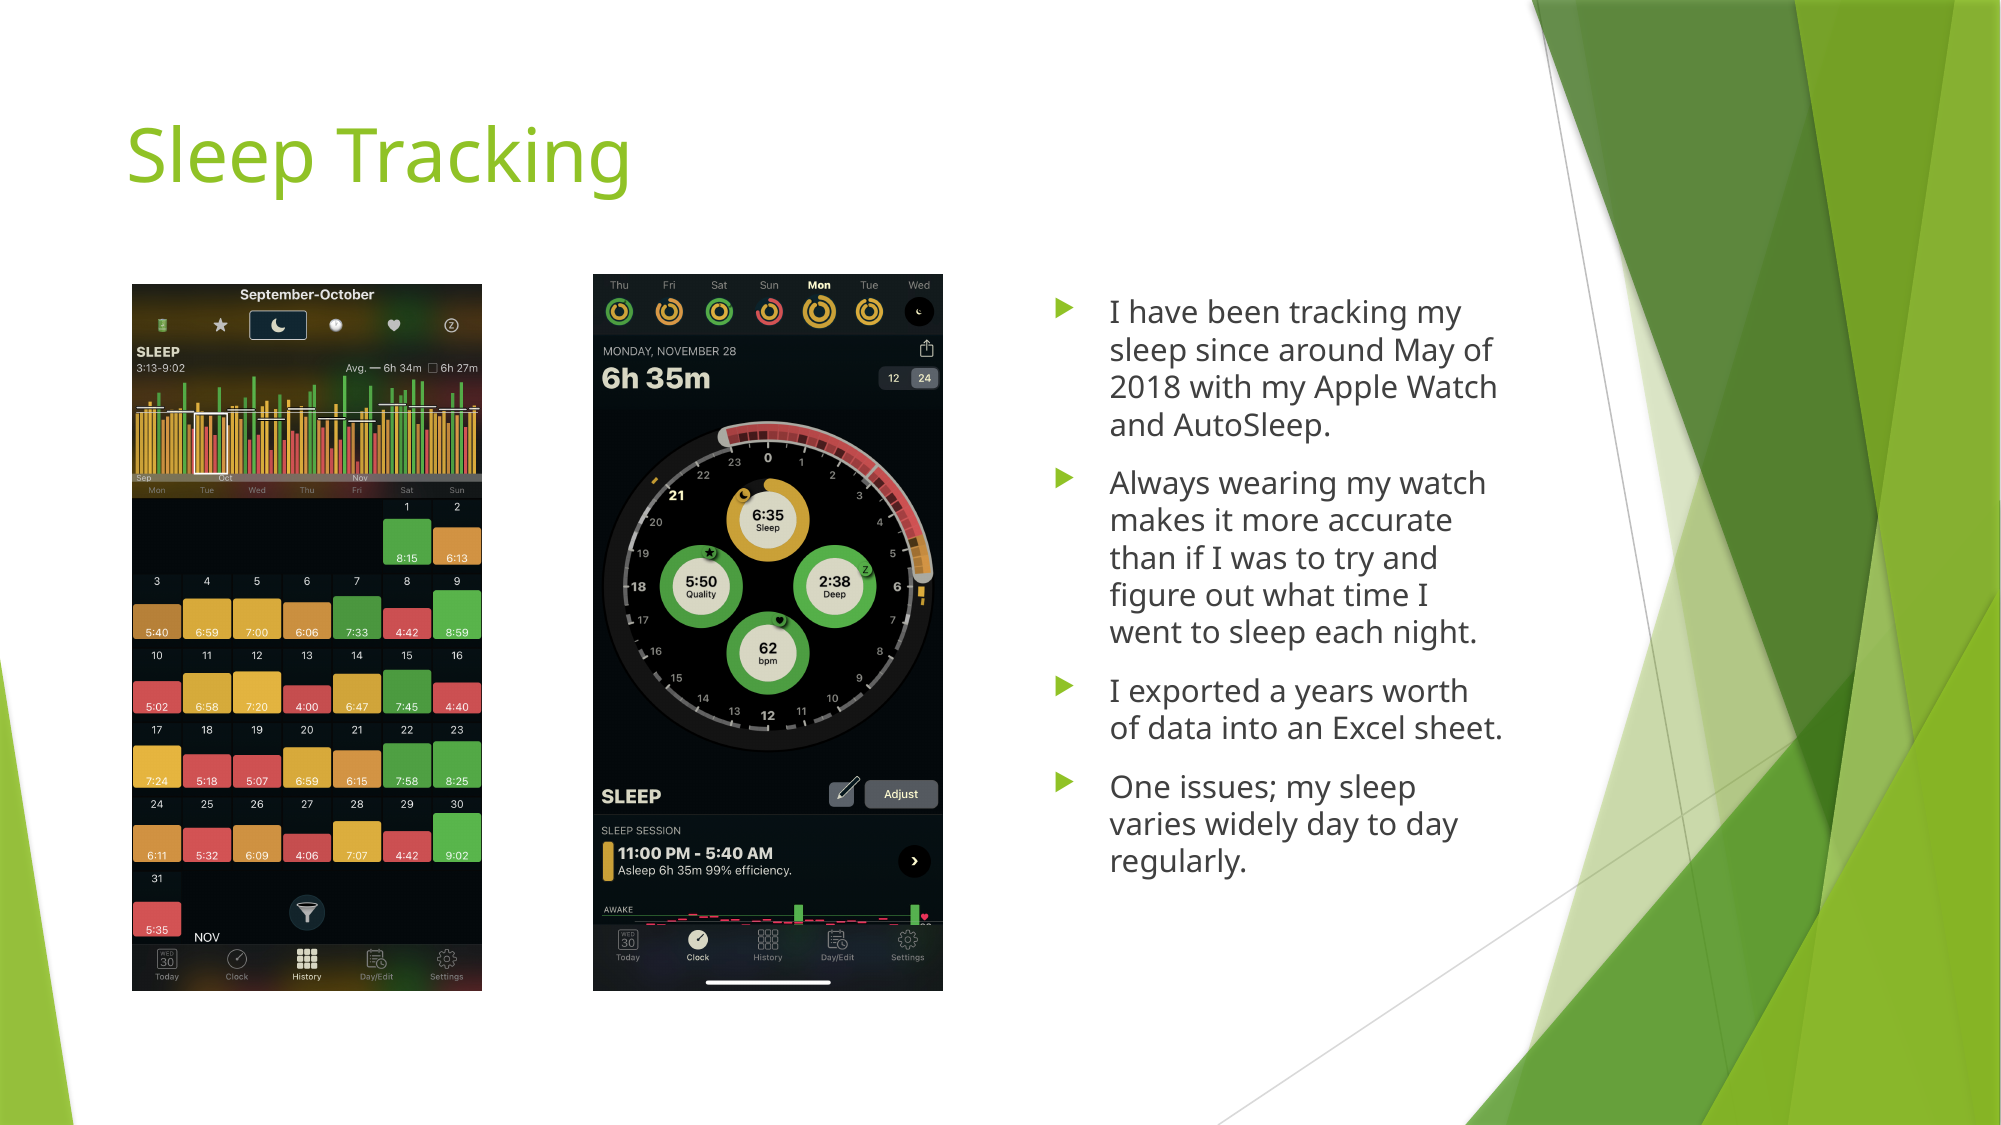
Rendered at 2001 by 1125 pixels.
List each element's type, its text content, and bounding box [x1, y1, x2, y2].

picture [592, 273, 944, 992]
picture [131, 284, 483, 992]
list I have been tracking my sleep since around May of 2018 with my Apple Watch and AutoSleep. Always wearing my watch makes it more accurate than if I was to try and figure out what time I went to sleep each night. I exported a years worth of data into an Excel sheet. One issues; my sleep varies widely day to day regularly. [1038, 284, 1522, 992]
title Sleep Tracking [111, 99, 1522, 317]
